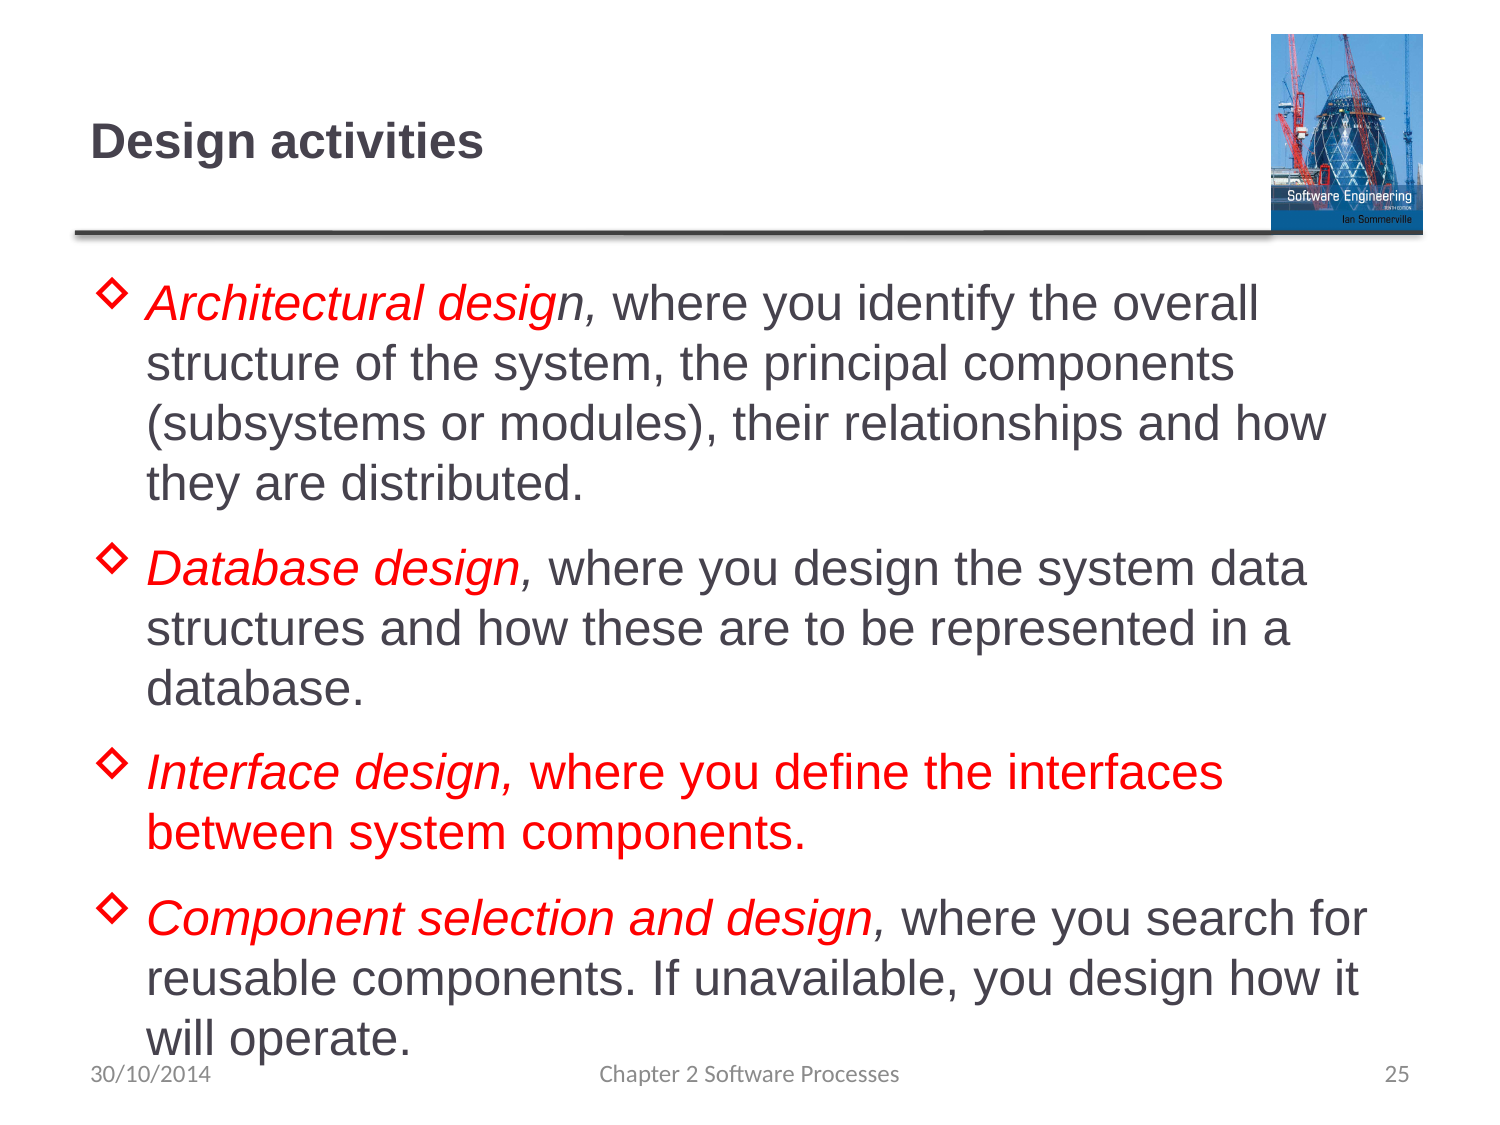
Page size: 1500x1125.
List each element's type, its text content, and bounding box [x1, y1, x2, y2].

list Architectural design, where you identify the overall structure of the system, the principal components (subsystems or modules), their relationships and how they are distributed. Database design, where you design the system data structures and how these are to be represented in a database. Interface design, where you define the interfaces between system components. Component selection and design, where you search for reusable components. If unavailable, you design how it will operate. [75, 262, 1425, 1005]
slide_number 25 [1074, 1042, 1425, 1103]
title Design activities [74, 44, 1272, 233]
picture [1271, 34, 1423, 230]
footer Chapter 2 Software Processes [512, 1042, 988, 1103]
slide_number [75, 1042, 425, 1103]
